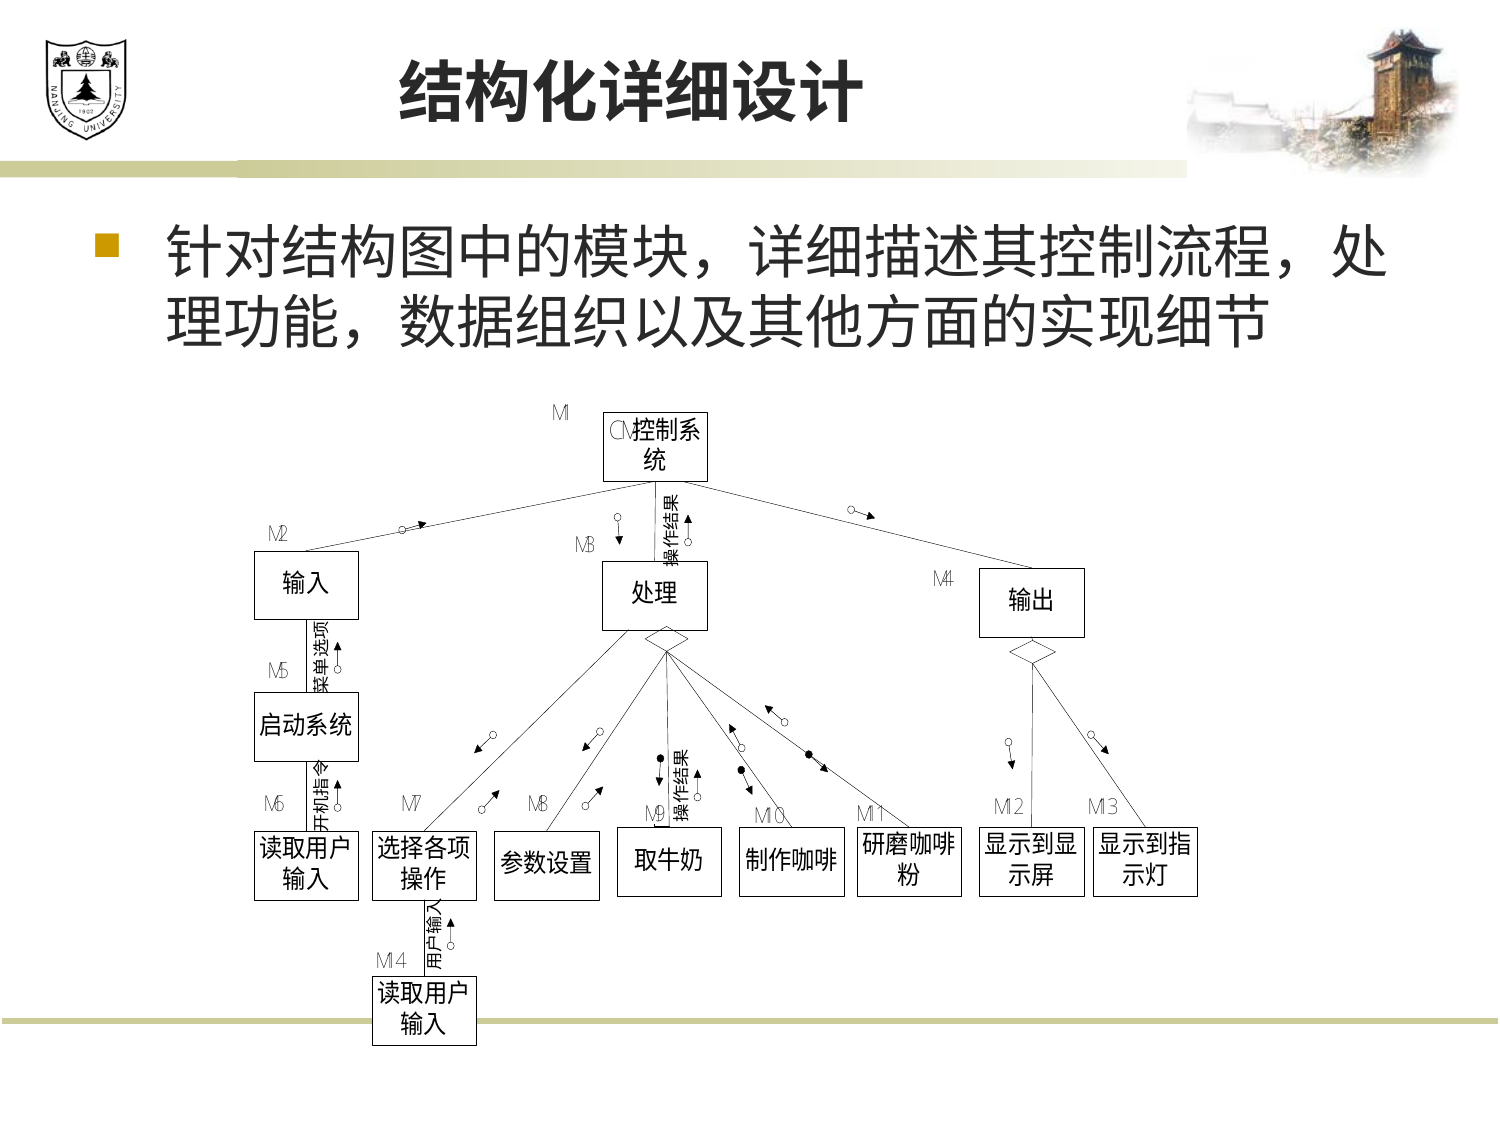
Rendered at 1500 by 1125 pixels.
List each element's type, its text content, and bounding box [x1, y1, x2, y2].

picture [1201, 1018, 1498, 1024]
title 结构化详细设计 [171, 42, 1093, 138]
picture [41, 36, 131, 143]
list 针对结构图中的模块，详细描述其控制流程，处理功能，数据组织以及其他方面的实现细节 [76, 208, 1413, 964]
picture [1187, 27, 1459, 178]
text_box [245, 398, 1201, 1048]
picture [2, 1018, 245, 1024]
